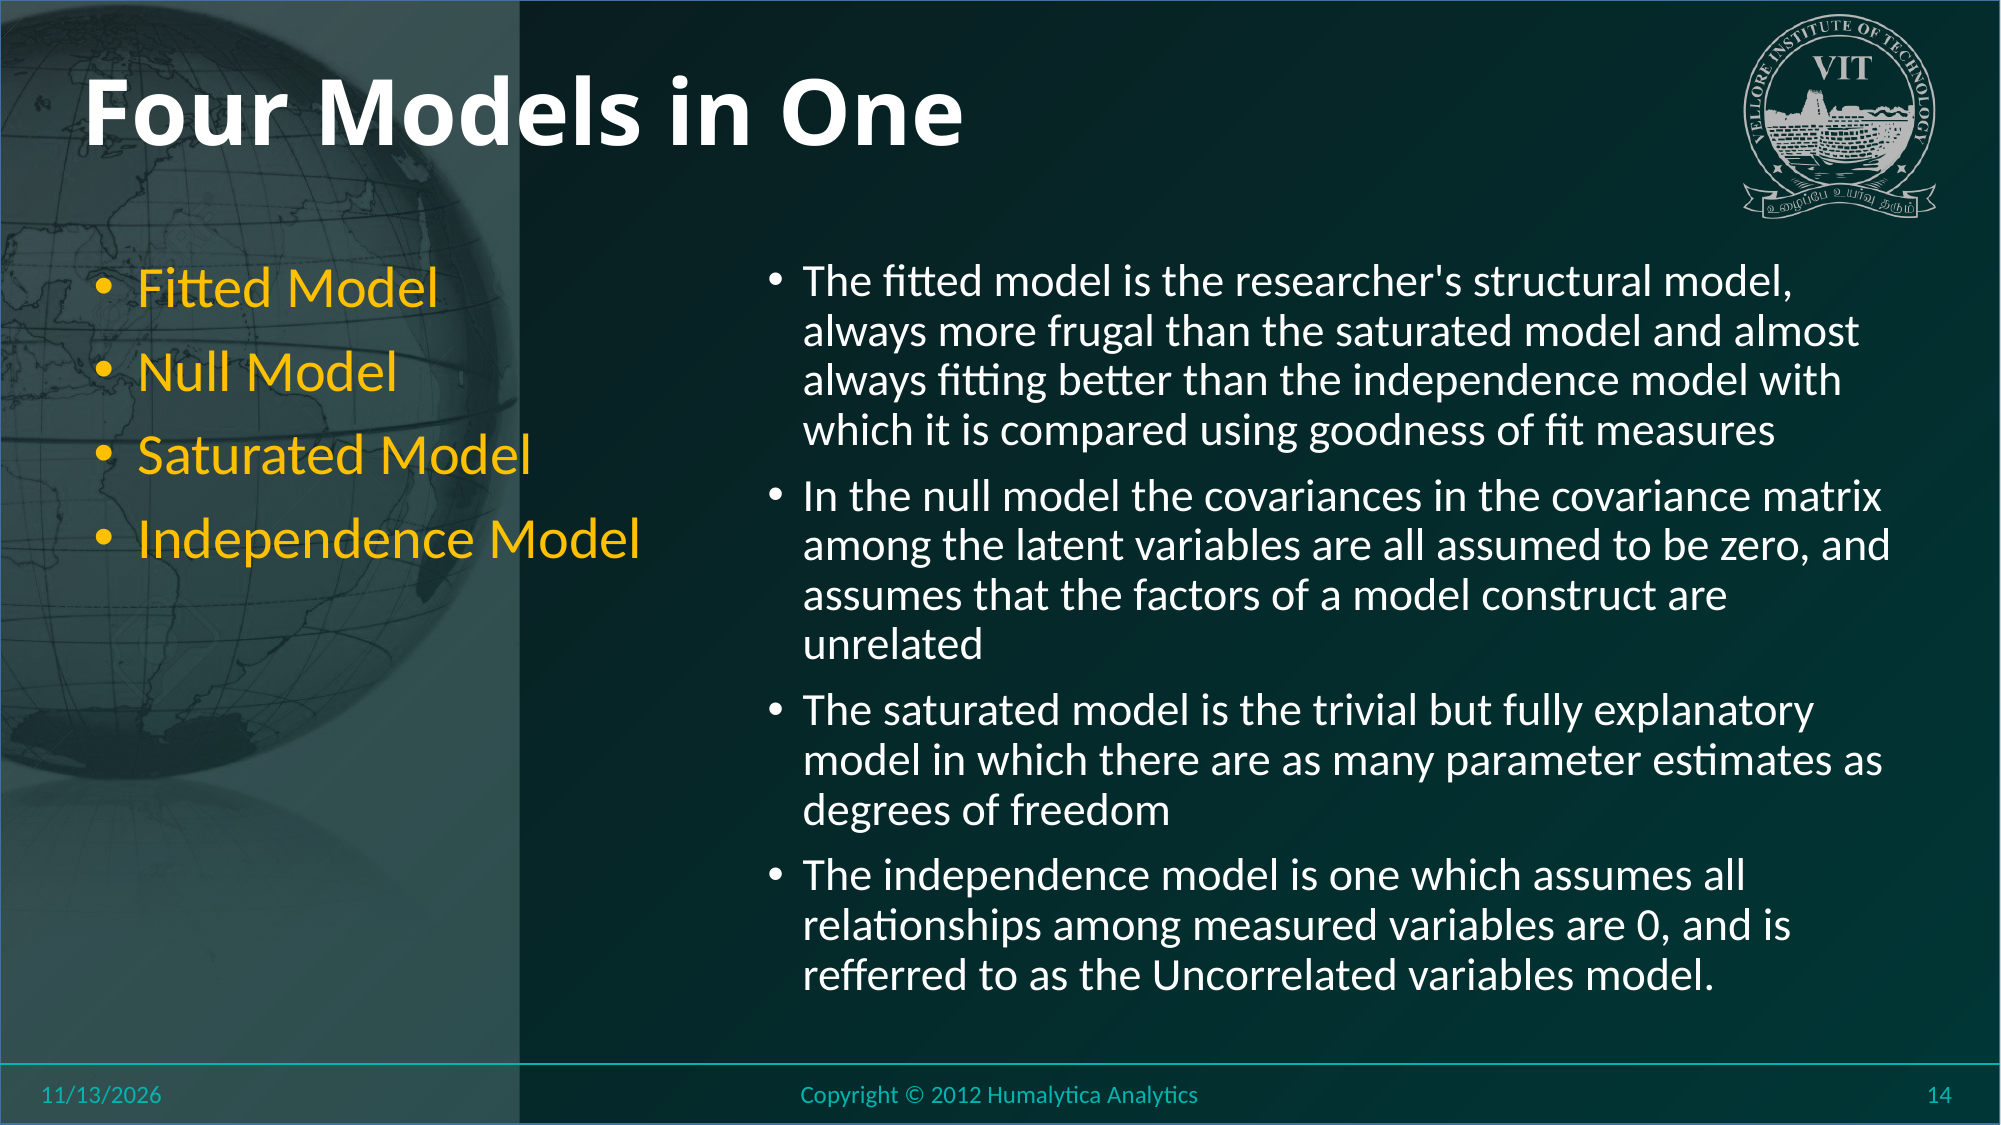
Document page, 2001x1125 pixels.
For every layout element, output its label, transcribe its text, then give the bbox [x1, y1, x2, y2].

list Fitted Model Null Model Saturated Model Independence Model [78, 249, 752, 1014]
footer Copyright © 2012 Humalytica Analytics [662, 1064, 1338, 1124]
title Four Models in One [66, 15, 1719, 218]
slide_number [25, 1064, 476, 1124]
slide_number 14 [1517, 1064, 1968, 1124]
list The fitted model is the researcher's structural model, always more frugal than the saturated model and almost always fitting better than the independence model with which it is compared using goodness of fit measures In the null model the covariances in the covariance matrix among the latent variables are all assumed to be zero, and assumes that the factors of a model construct are unrelated The saturated model is the trivial but fully explanatory model in which there are as many parameter estimates as degrees of freedom The independence model is one which assumes all relationships among measured variables are 0, and is refferred to as the Uncorrelated variables model. [752, 249, 1922, 1014]
